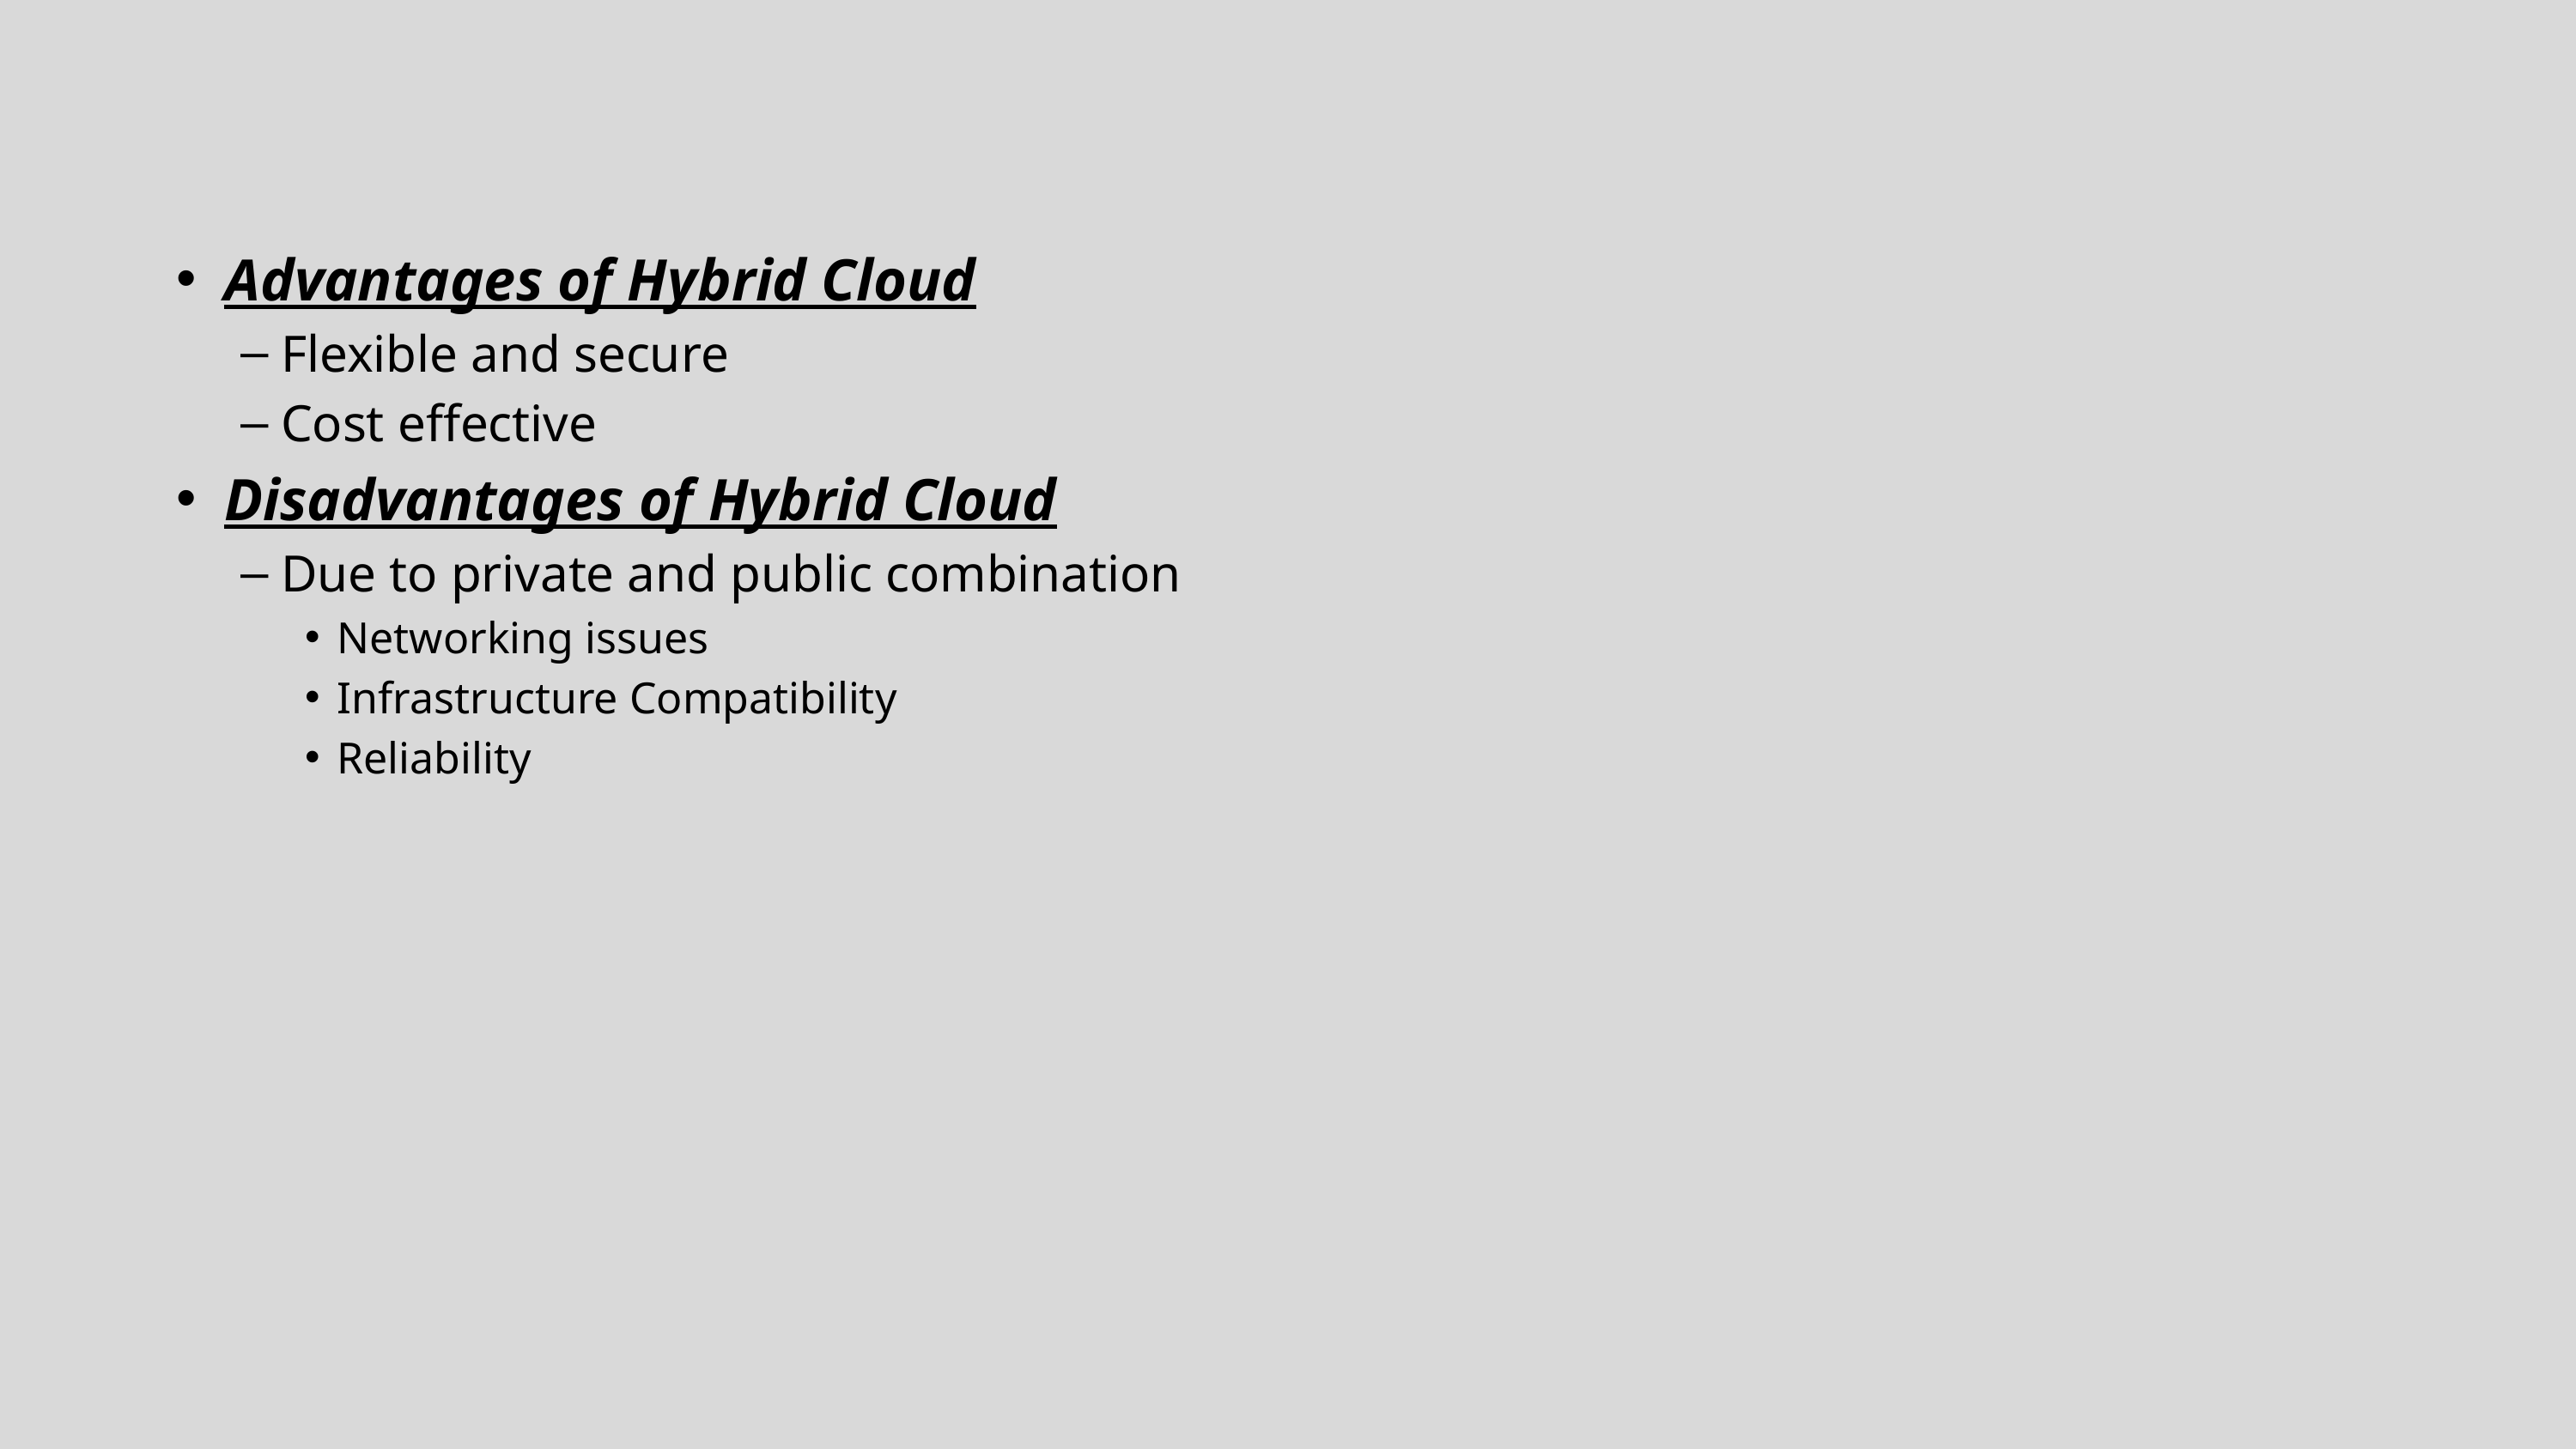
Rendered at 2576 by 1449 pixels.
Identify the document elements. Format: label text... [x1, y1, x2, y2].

list Advantages of Hybrid Cloud Flexible and secure Cost effective Disadvantages of Hybrid Cloud Due to private and public combination Networking issues Infrastructure Compatibility Reliability [163, 236, 2385, 1156]
